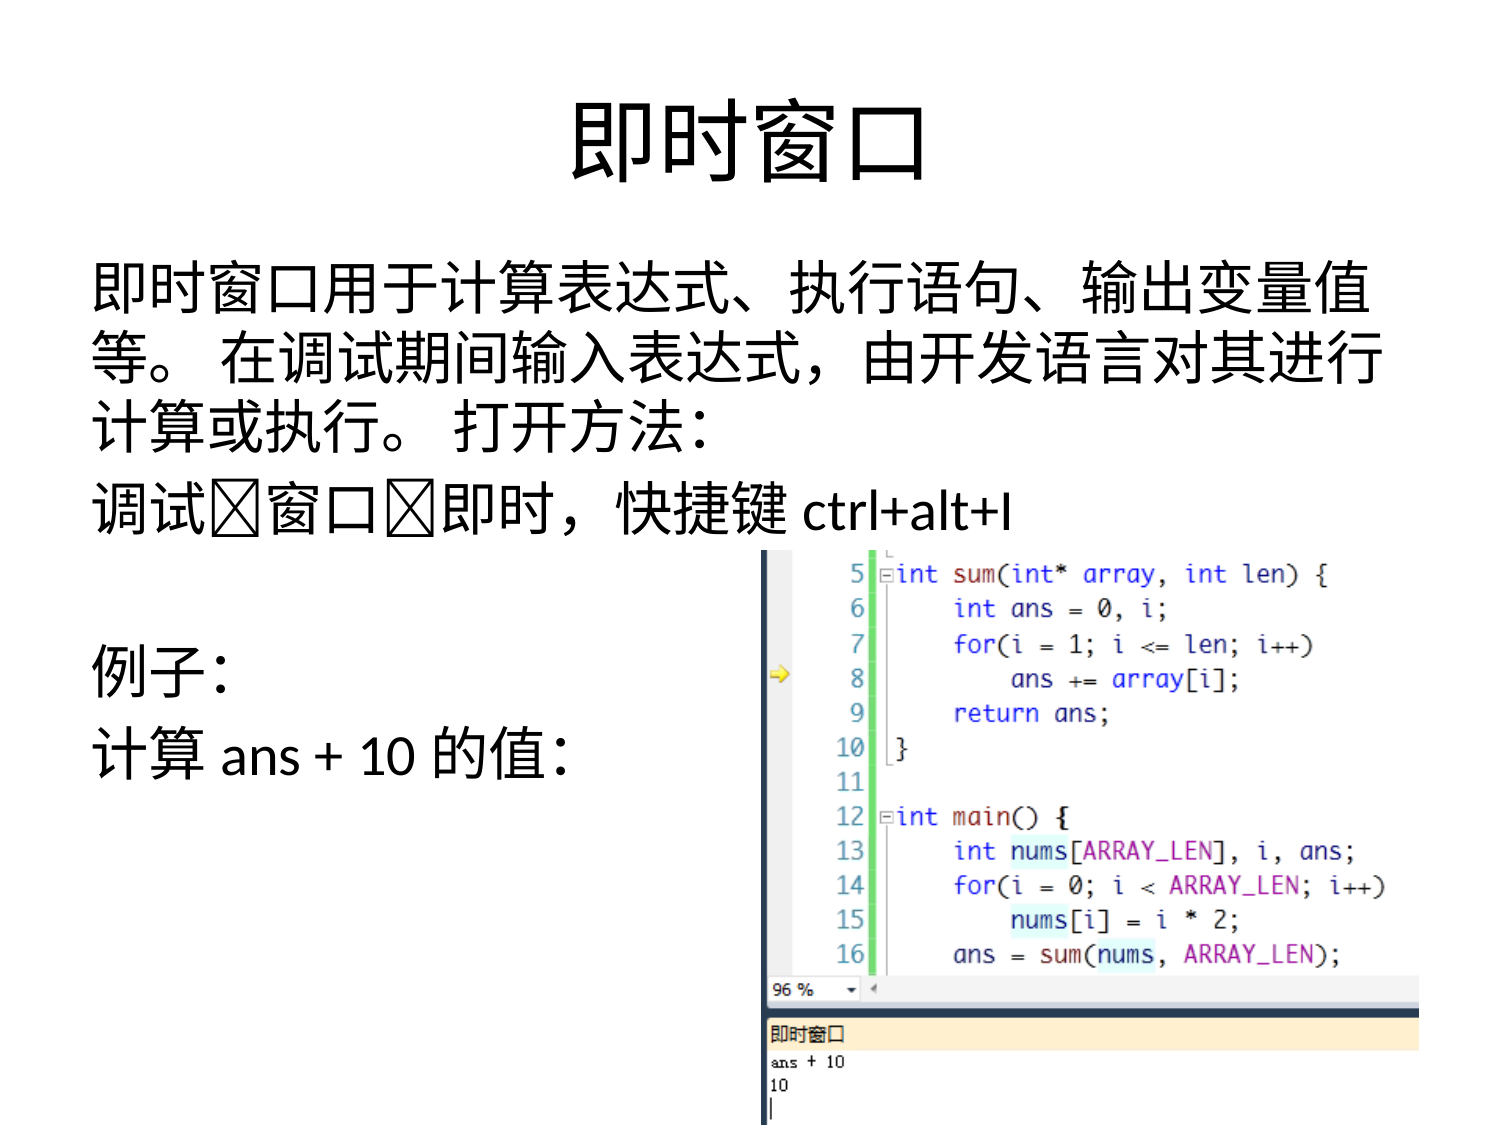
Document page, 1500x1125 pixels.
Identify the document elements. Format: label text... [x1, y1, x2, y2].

title 即时窗口 [75, 45, 1425, 233]
picture [761, 550, 1419, 1125]
list 即时窗口用于计算表达式、执行语句、输出变量值等。 在调试期间输入表达式，由开发语言对其进行计算或执行。 打开方法： 调试窗口即时，快捷键ctrl+alt+I 例子： 计算ans + 10的值： [75, 243, 1425, 986]
